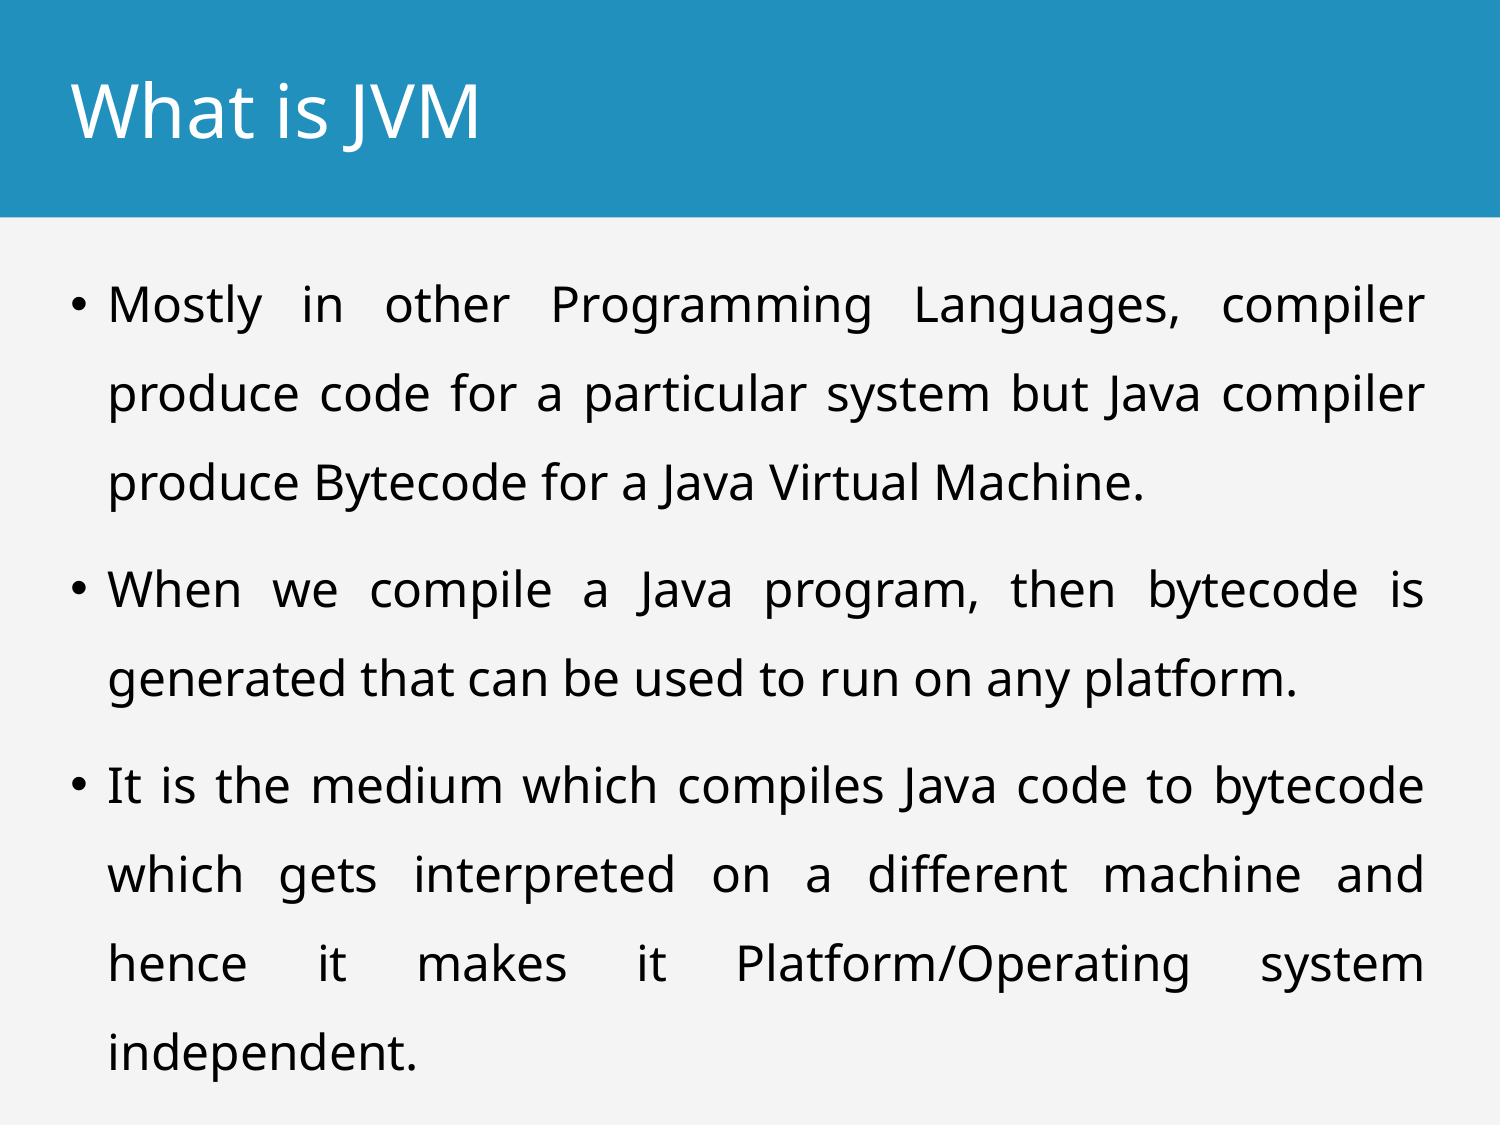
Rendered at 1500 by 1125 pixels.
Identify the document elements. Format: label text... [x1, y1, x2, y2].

list Mostly in other Programming Languages, compiler produce code for a particular system but Java compiler produce Bytecode for a Java Virtual Machine. When we compile a Java program, then bytecode is generated that can be used to run on any platform. It is the medium which compiles Java code to bytecode which gets interpreted on a different machine and hence it makes it Platform/Operating system independent. [55, 236, 1441, 1089]
title What is JVM [55, 0, 1350, 218]
